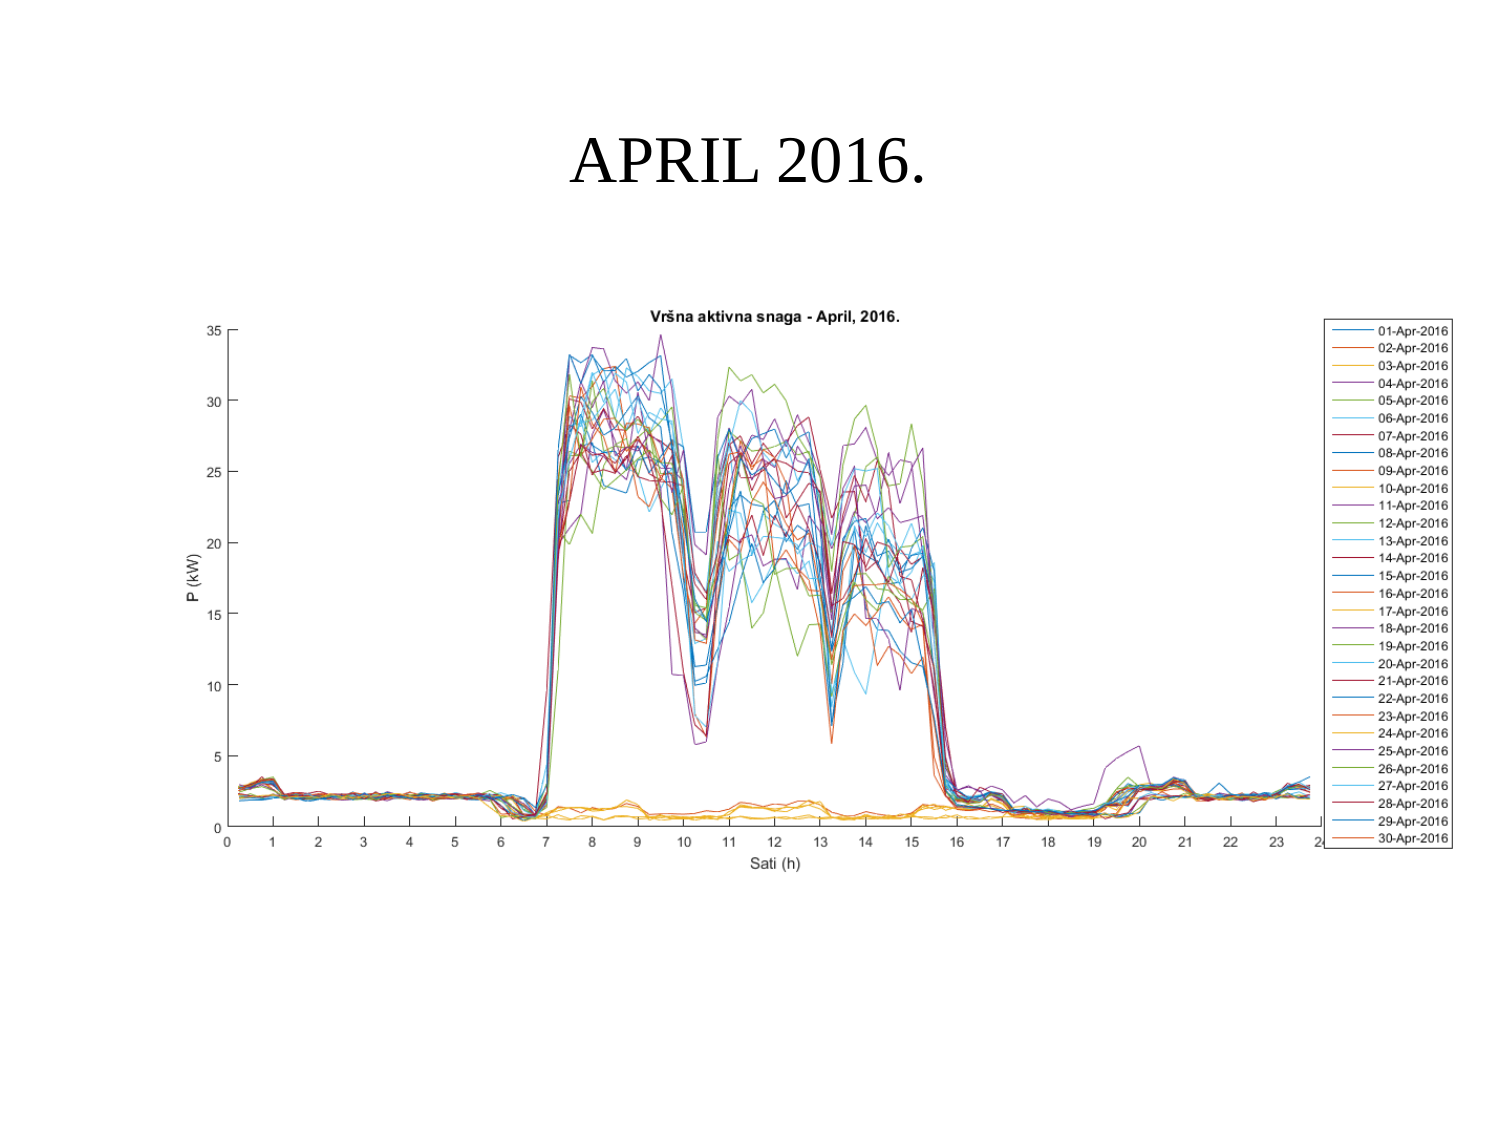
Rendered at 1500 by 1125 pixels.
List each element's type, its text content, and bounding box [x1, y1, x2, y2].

picture [44, 282, 1456, 894]
title APRIL 2016. [63, 67, 1434, 244]
